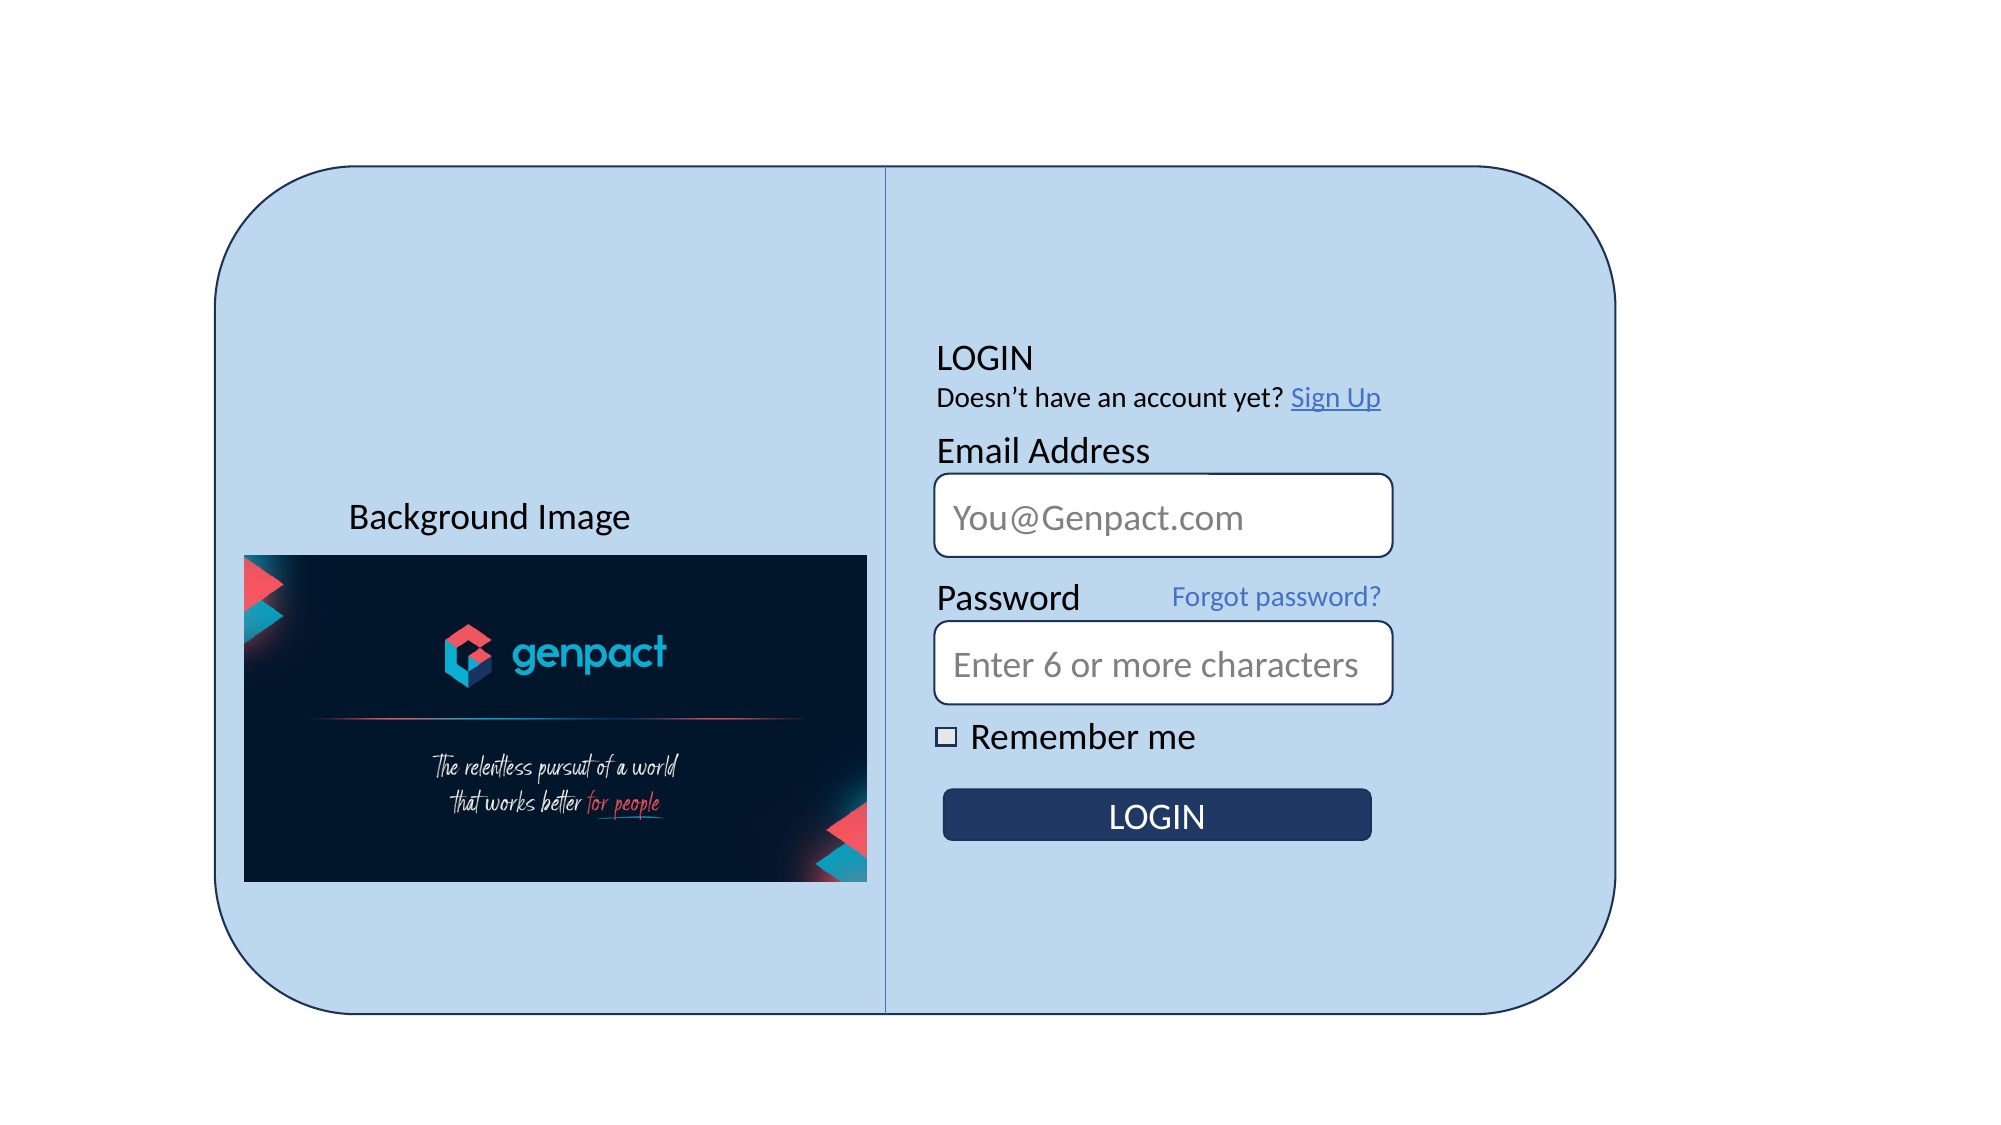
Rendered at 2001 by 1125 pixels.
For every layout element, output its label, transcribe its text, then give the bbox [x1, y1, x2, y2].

picture [244, 555, 867, 882]
text_box Password [922, 565, 1267, 626]
text_box Remember me [955, 704, 1284, 765]
text_box Email Address [922, 419, 1267, 479]
text_box Forgot password? [1157, 569, 1503, 620]
text_box [935, 727, 955, 747]
text_box LOGIN Doesn’t have an account yet? Sign Up [921, 325, 1747, 466]
text_box LOGIN [942, 788, 1372, 841]
text_box You@Genpact.com [933, 472, 1394, 558]
text_box Background Image [334, 484, 816, 544]
text_box [213, 165, 1617, 1016]
text_box Enter 6 or more characters [933, 620, 1394, 706]
